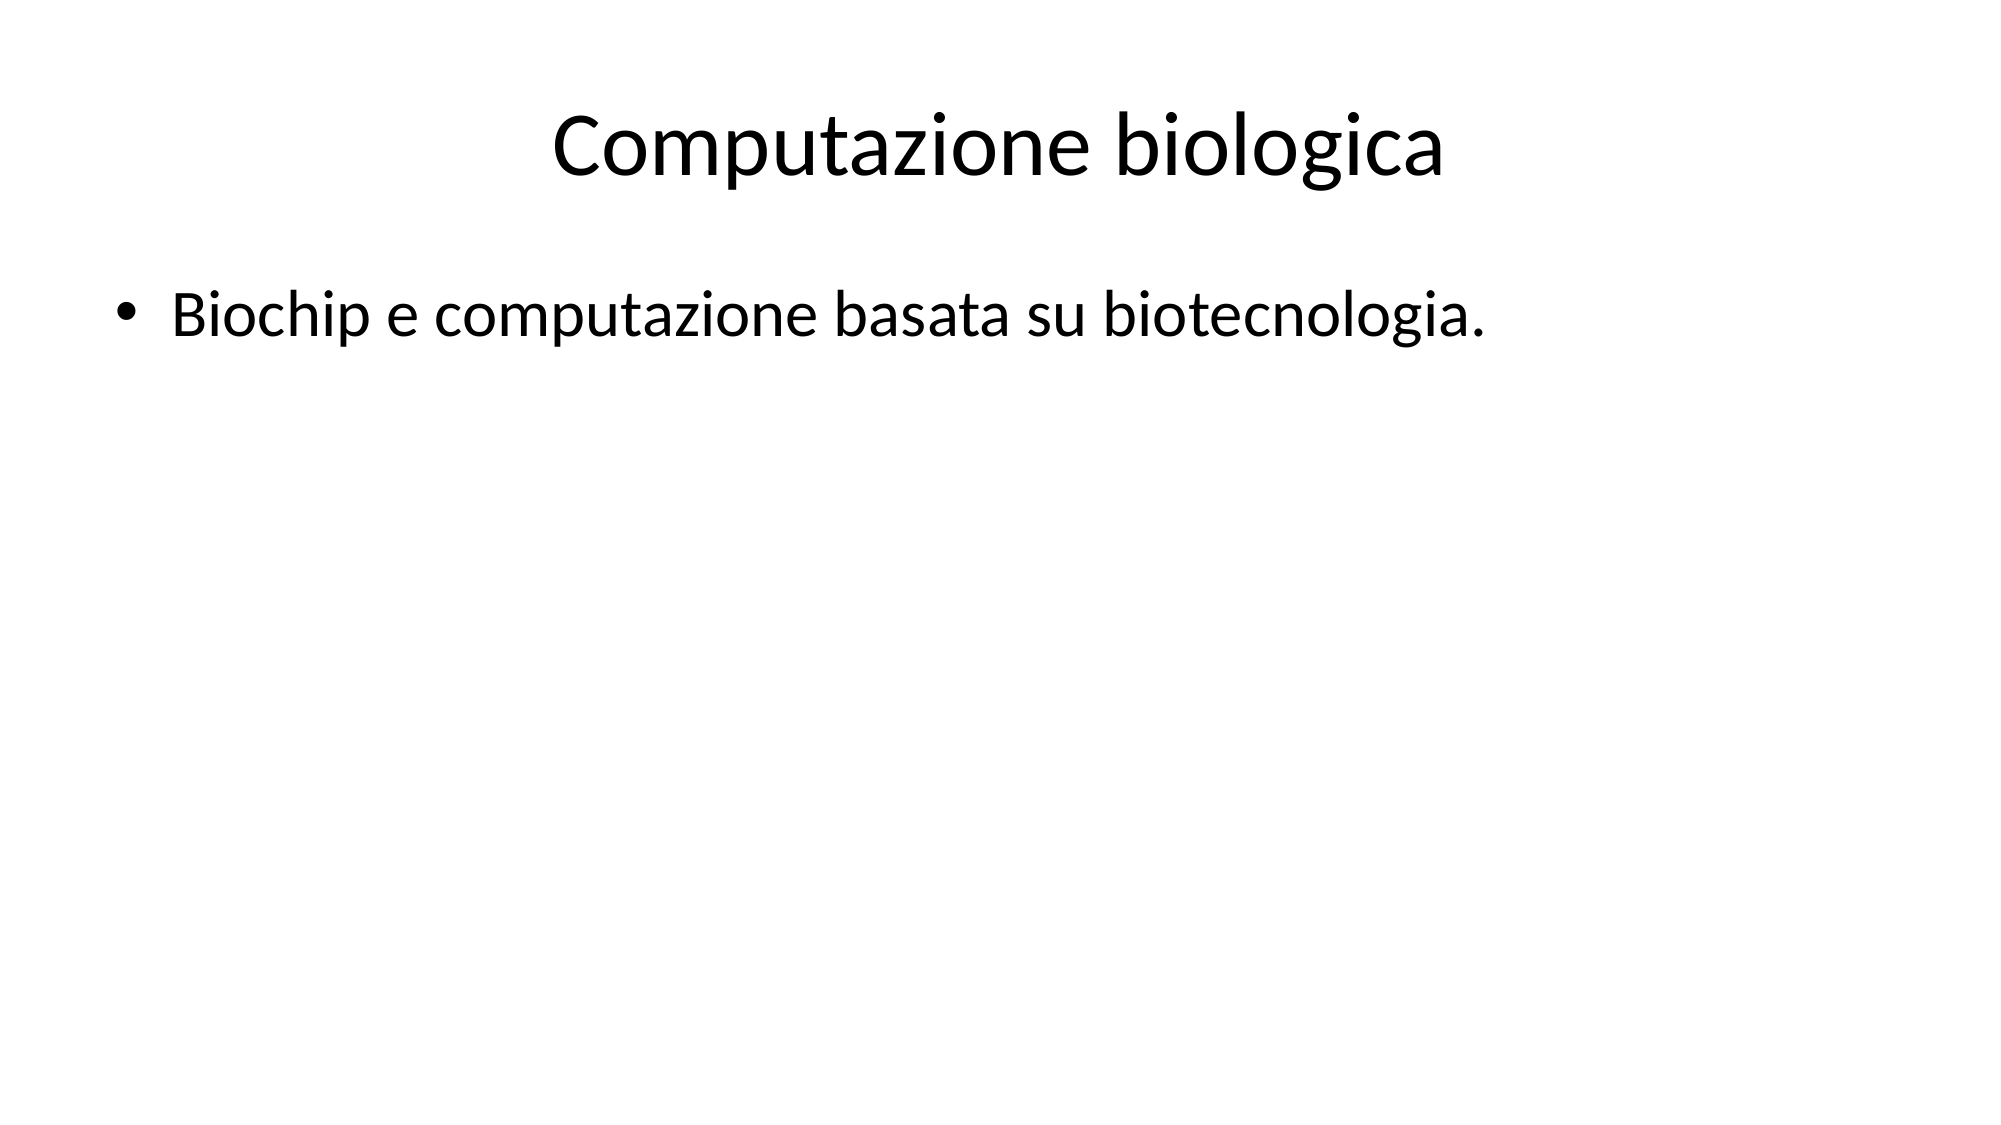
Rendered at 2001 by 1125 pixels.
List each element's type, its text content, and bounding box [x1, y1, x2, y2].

list Biochip e computazione basata su biotecnologia. [99, 262, 1900, 1005]
title Computazione biologica [99, 45, 1900, 233]
